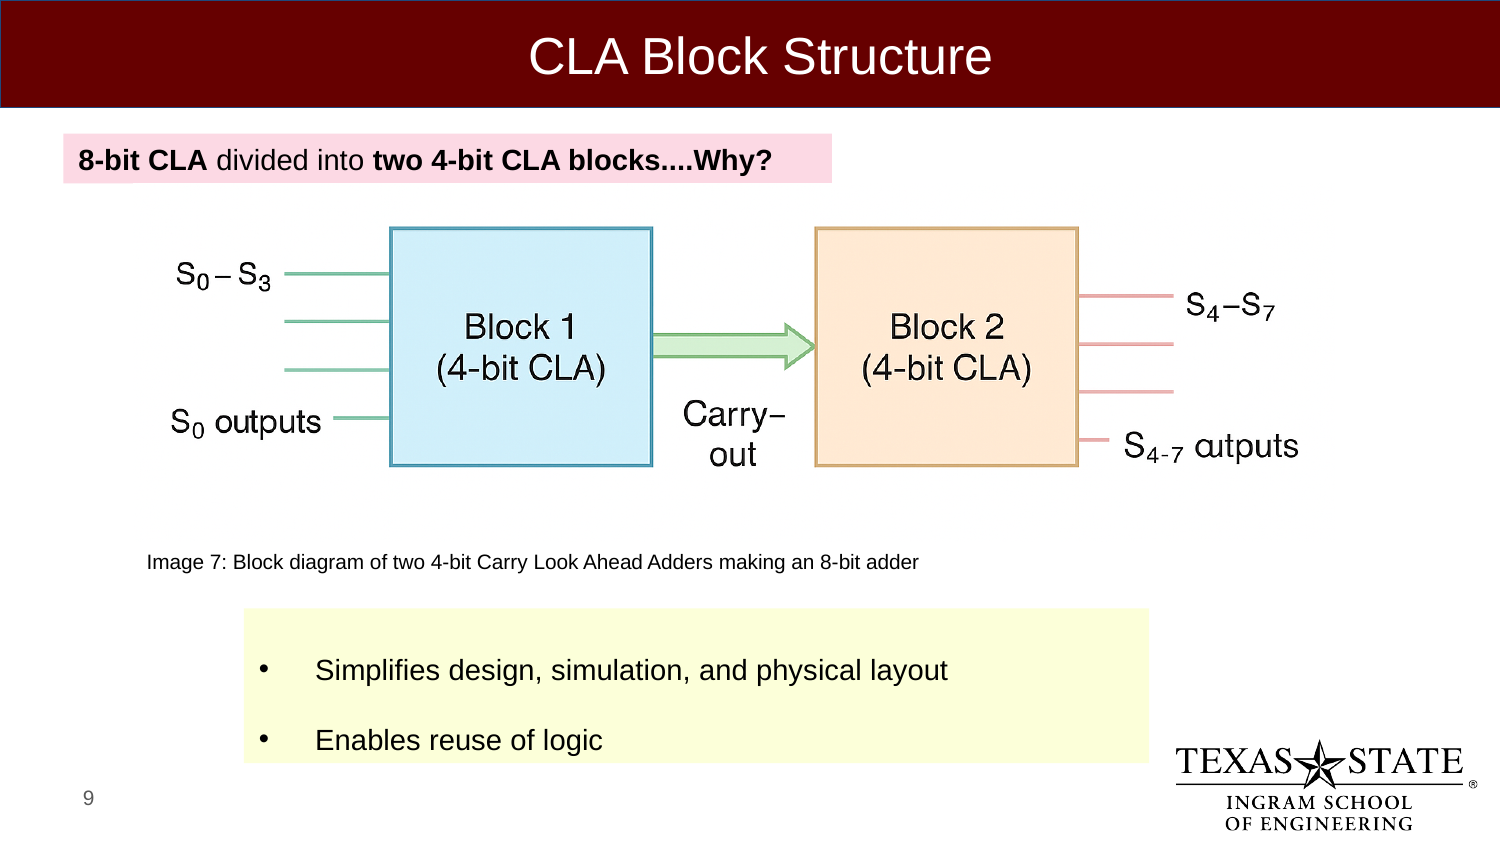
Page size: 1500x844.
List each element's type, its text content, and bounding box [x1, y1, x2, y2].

text_box Image 7: Block diagram of two 4-bit Carry Look Ahead Adders making an 8-bit adder [131, 550, 989, 582]
text_box 8-bit CLA divided into two 4-bit CLA blocks....Why? [63, 133, 832, 184]
text_box [0, 0, 1500, 108]
picture [1148, 714, 1500, 844]
picture [131, 183, 1337, 542]
text_box Simplifies design, simulation, and physical layout Enables reuse of logic [243, 608, 1150, 764]
slide_number 9 [19, 764, 110, 830]
footer CLA Block Structure [62, 31, 1461, 76]
